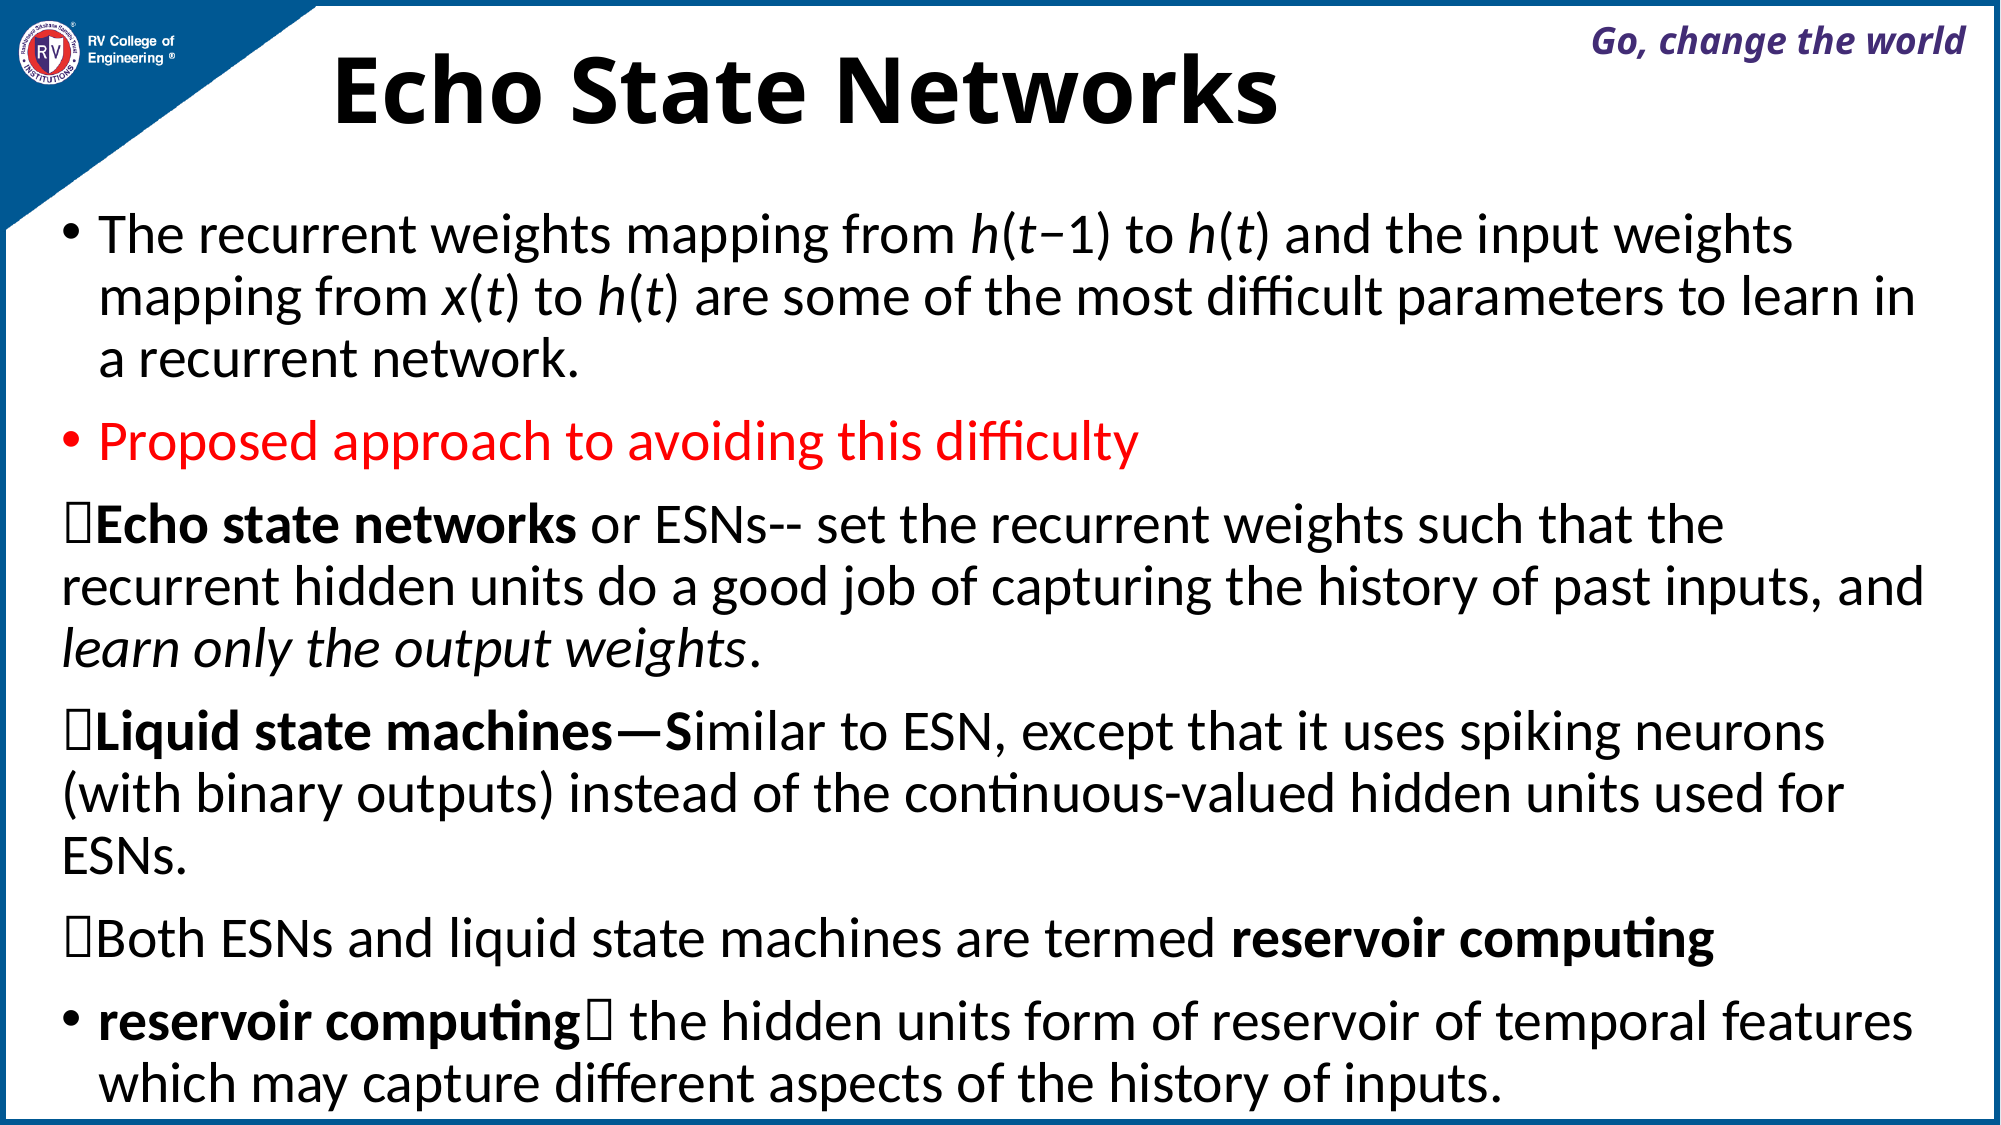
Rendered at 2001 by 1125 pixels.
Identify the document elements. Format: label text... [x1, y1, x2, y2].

list The recurrent weights mapping from h(t−1) to h(t) and the input weights mapping from x(t) to h(t) are some of the most difficult parameters to learn in a recurrent network. Proposed approach to avoiding this difficulty Echo state networks or ESNs-- set the recurrent weights such that the recurrent hidden units do a good job of capturing the history of past inputs, and learn only the output weights. Liquid state machines—Similar to ESN, except that it uses spiking neurons (with binary outputs) instead of the continuous-valued hidden units used for ESNs. Both ESNs and liquid state machines are termed reservoir computing reservoir computing the hidden units form of reservoir of temporal features which may capture different aspects of the history of inputs. [46, 195, 1954, 1125]
picture [2, 6, 315, 232]
title Echo State Networks [315, 0, 2000, 204]
